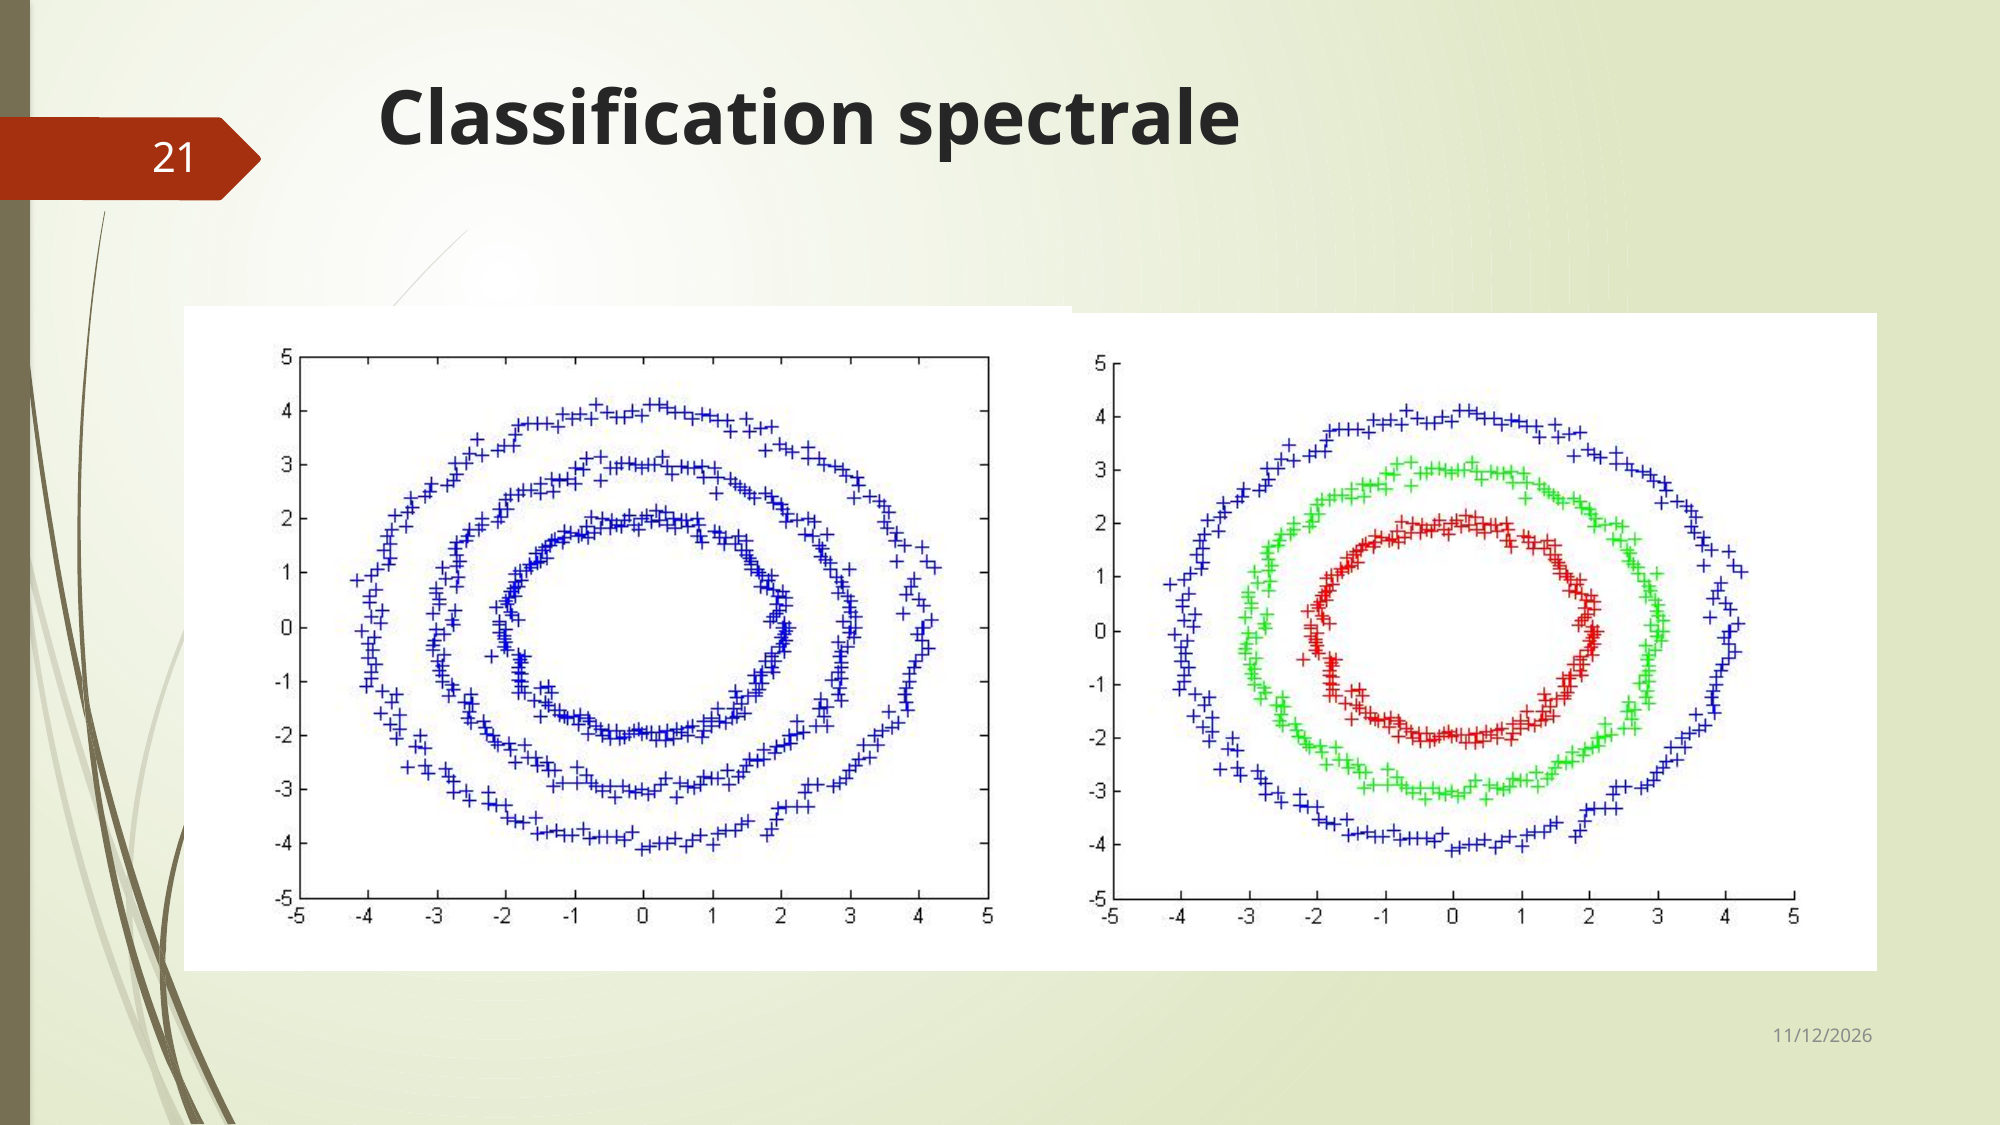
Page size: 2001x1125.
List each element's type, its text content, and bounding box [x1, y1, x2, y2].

slide_number 21 [87, 129, 216, 190]
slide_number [1699, 1005, 1888, 1067]
picture [999, 313, 1877, 971]
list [184, 306, 1072, 971]
title Classification spectrale [362, 62, 1638, 197]
